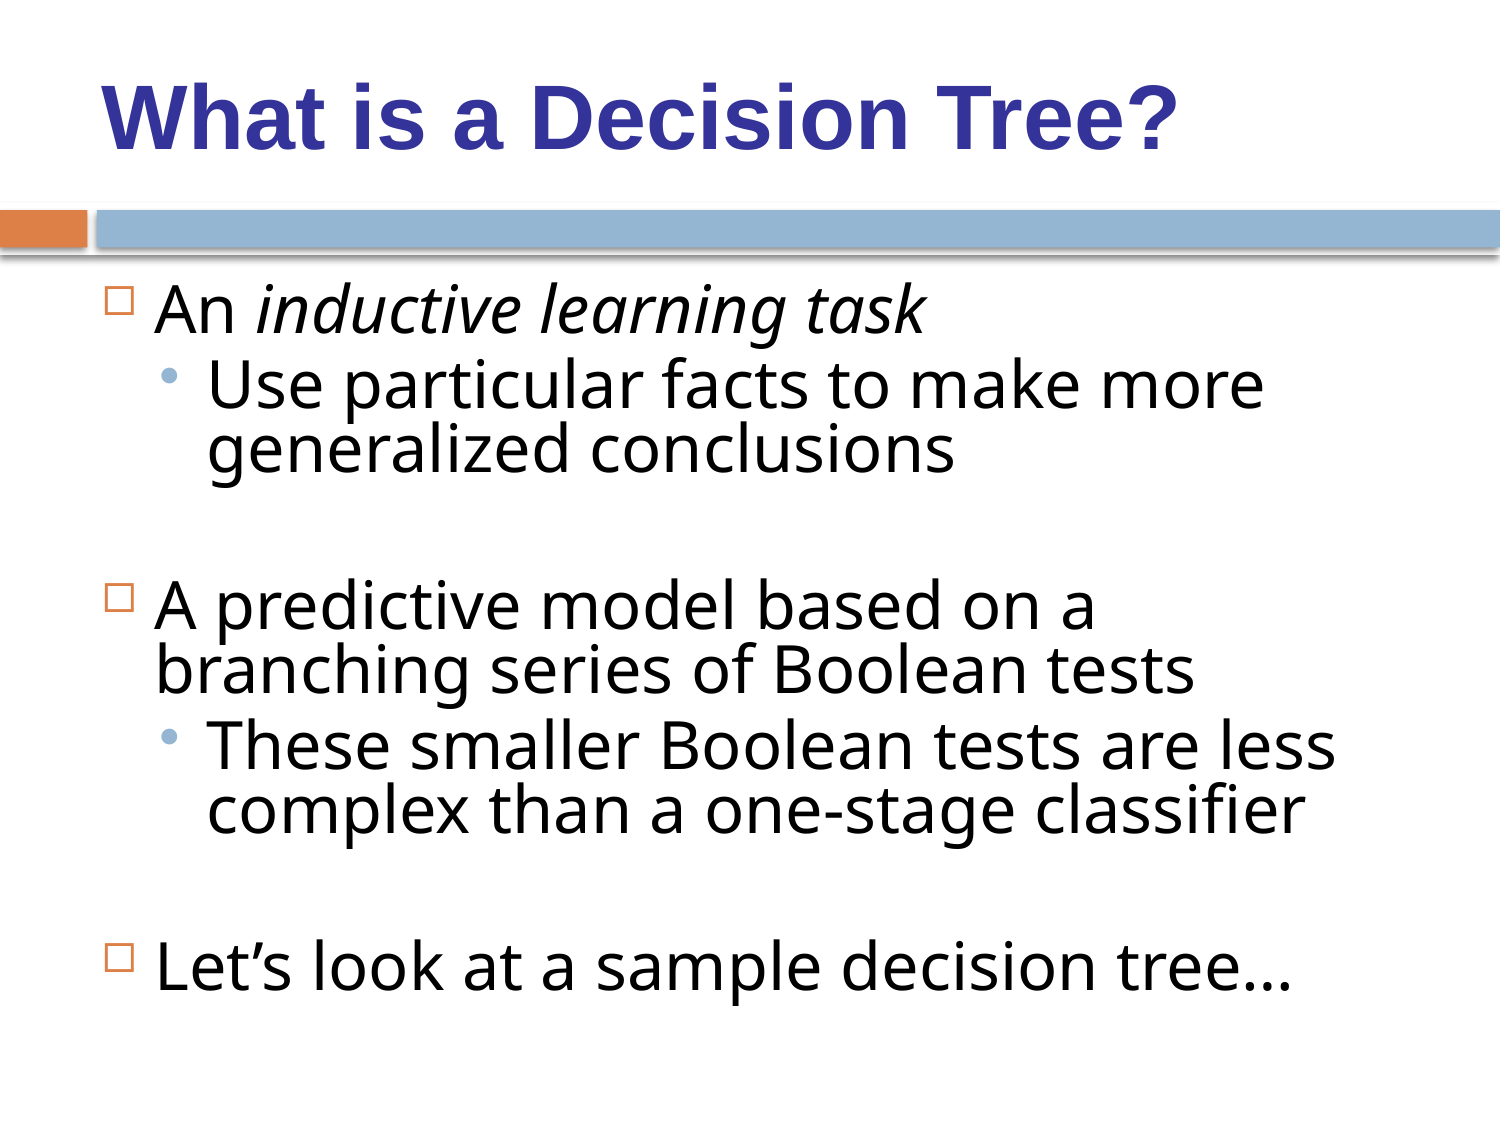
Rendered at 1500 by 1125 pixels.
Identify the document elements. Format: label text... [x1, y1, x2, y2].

text_box What is a Decision Tree? [86, 49, 1437, 237]
text_box An inductive learning task Use particular facts to make more generalized conclusions A predictive model based on a branching series of Boolean tests These smaller Boolean tests are less complex than a one-stage classifier Let’s look at a sample decision tree… [86, 275, 1413, 1000]
